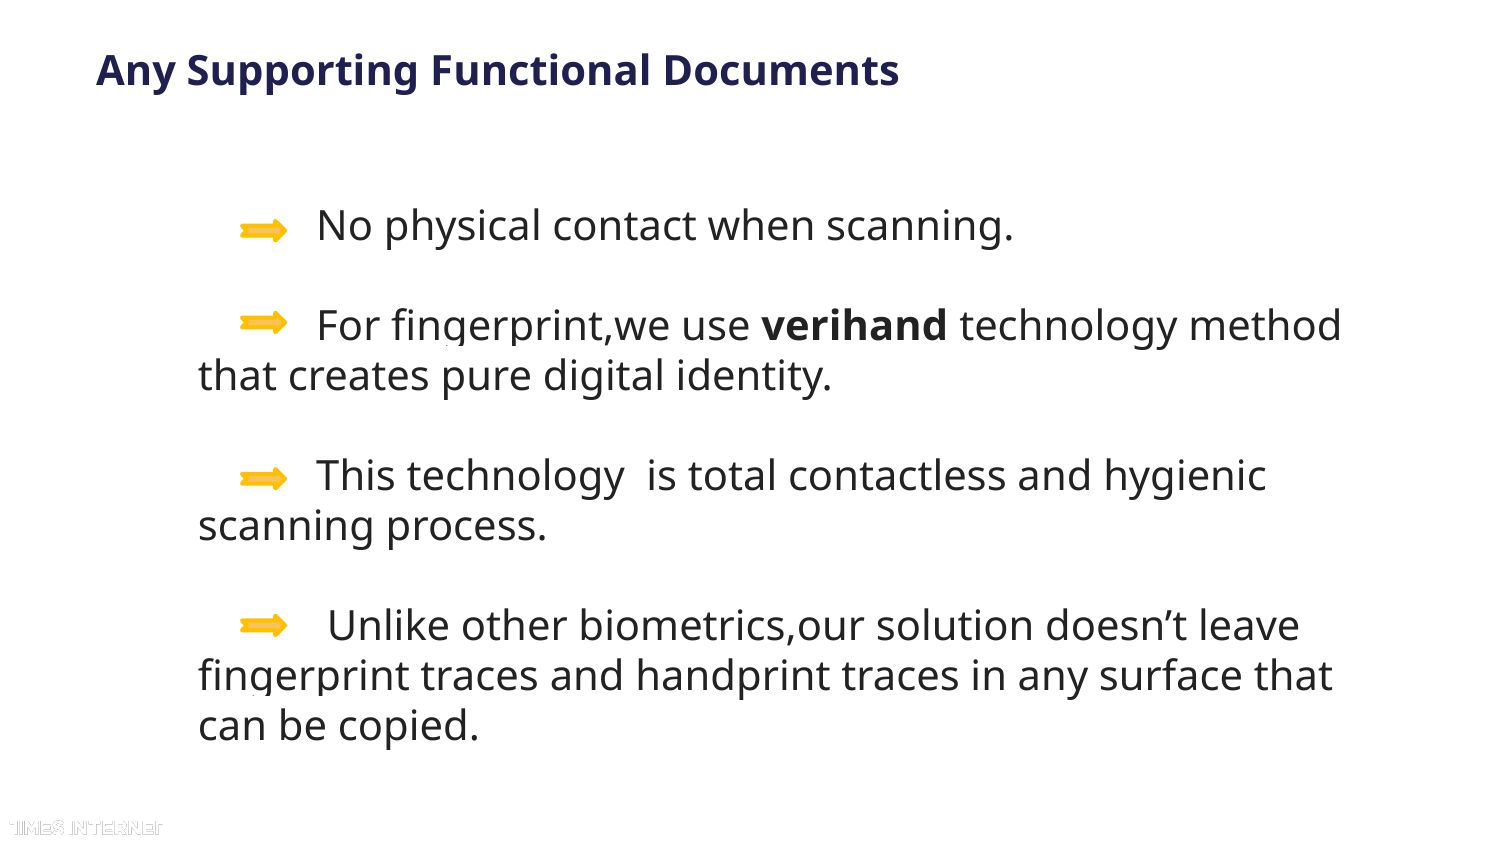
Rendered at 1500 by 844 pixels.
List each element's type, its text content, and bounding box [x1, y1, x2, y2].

text_box [240, 467, 288, 491]
title Any Supporting Functional Documents [81, 28, 1440, 124]
text_box [240, 219, 288, 243]
text_box [240, 613, 288, 638]
picture [8, 818, 164, 837]
text_box No physical contact when scanning. For fingerprint,we use verihand technology method that creates pure digital identity. This technology is total contactless and hygienic scanning process. Unlike other biometrics,our solution doesn’t leave fingerprint traces and handprint traces in any surface that can be copied. [182, 148, 1426, 696]
text_box [240, 310, 288, 335]
